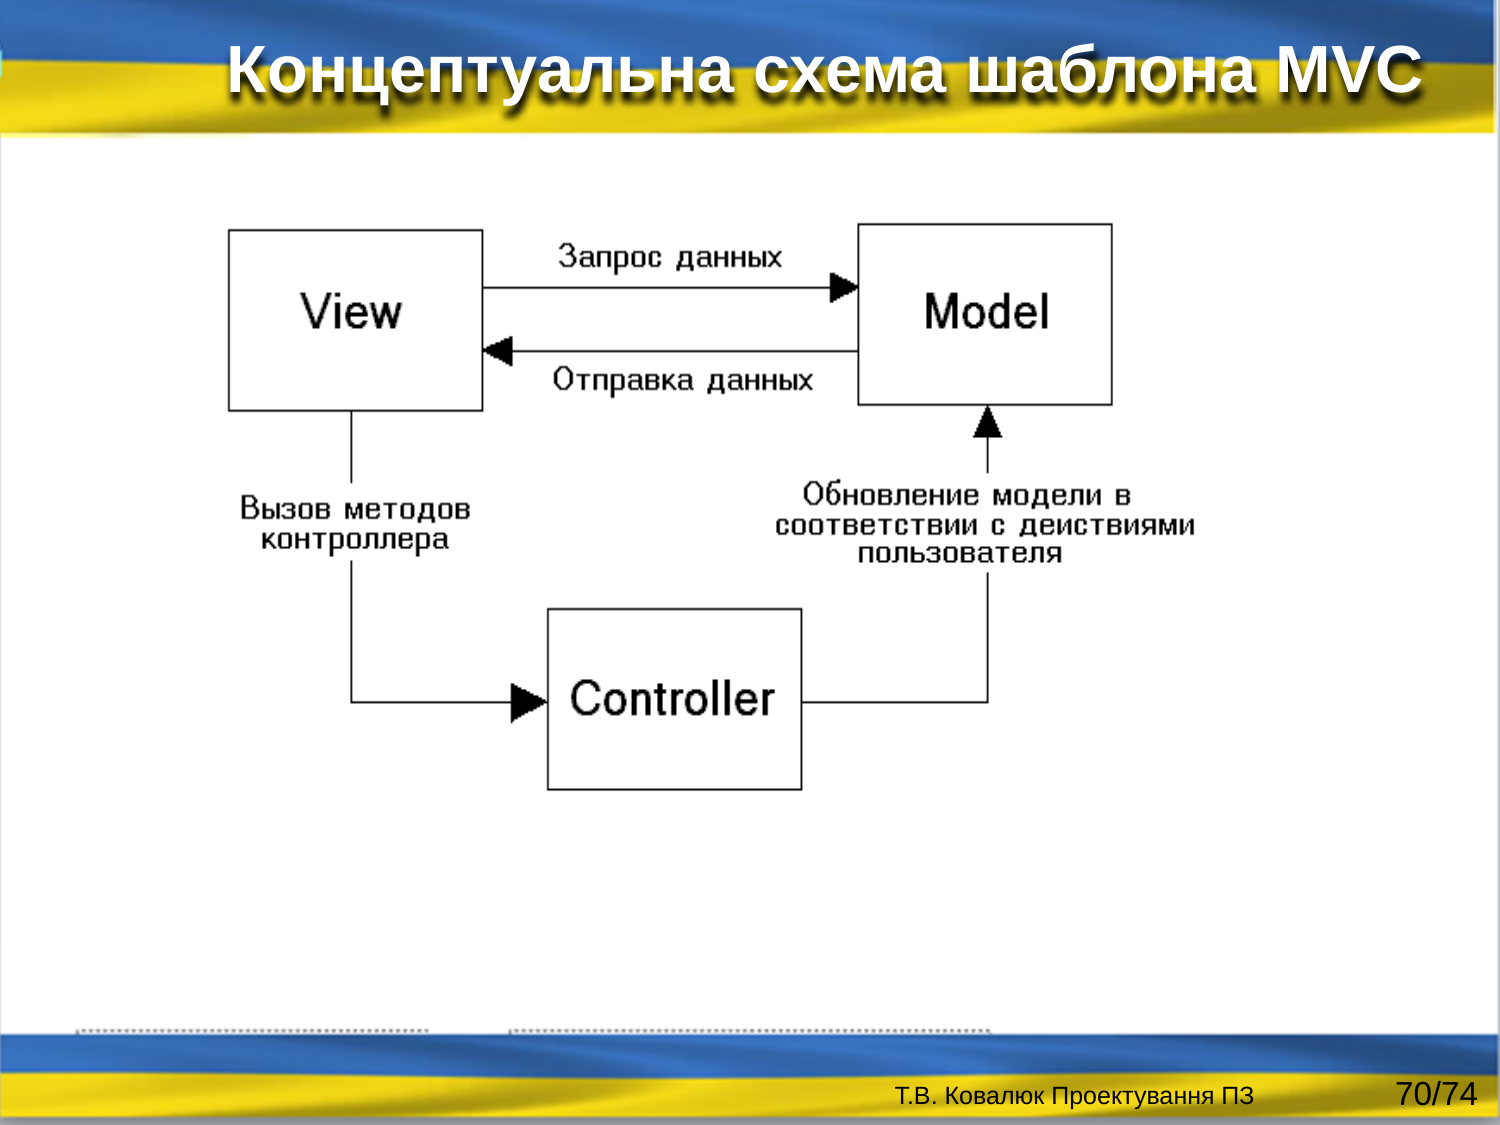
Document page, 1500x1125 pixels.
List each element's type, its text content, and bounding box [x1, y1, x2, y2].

text_box Концептуальна схема шаблона MVC [212, 18, 1458, 114]
picture [0, 0, 1500, 1125]
